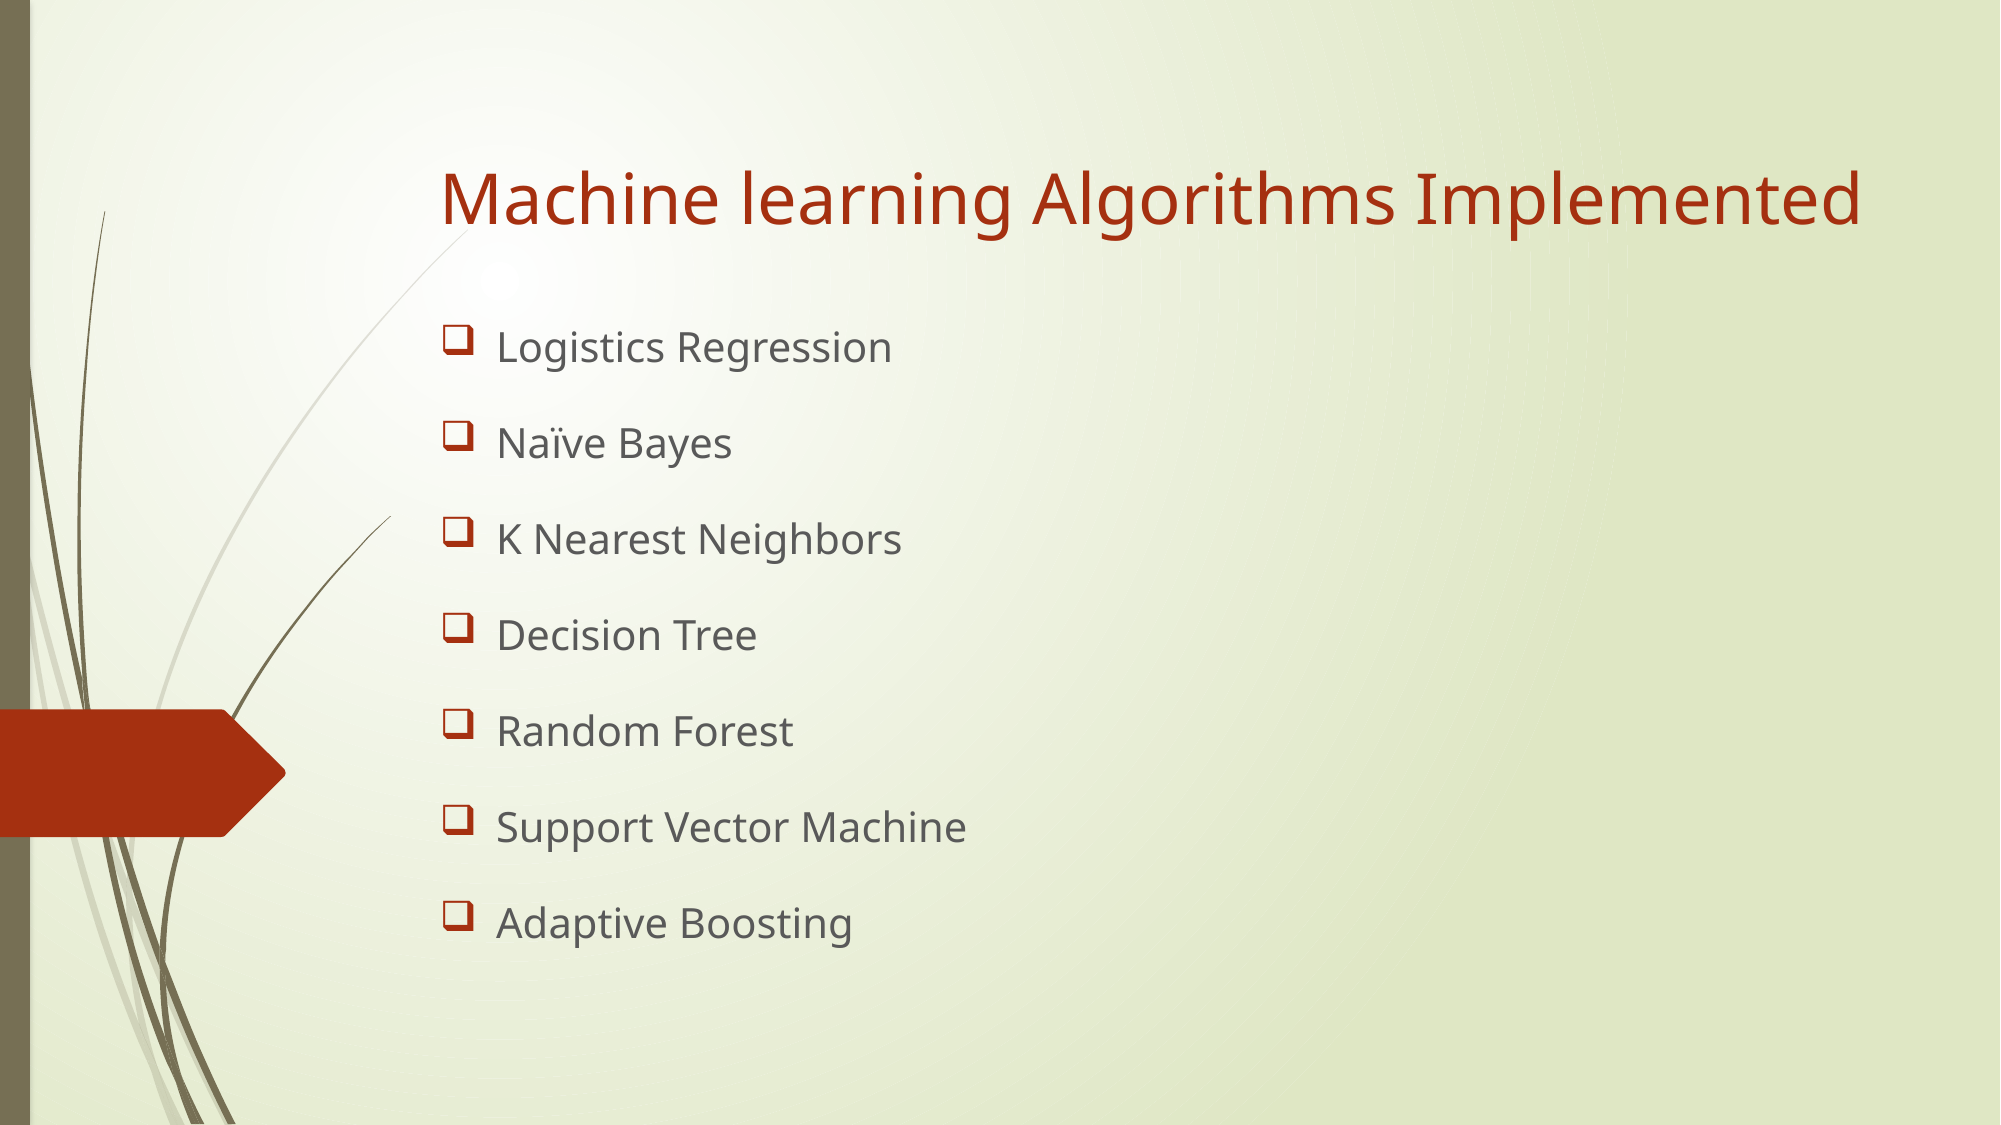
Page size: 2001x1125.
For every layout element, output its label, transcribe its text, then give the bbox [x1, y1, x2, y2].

title Machine learning Algorithms Implemented [424, 61, 1888, 246]
subtitle Logistics Regression Naïve Bayes K Nearest Neighbors Decision Tree Random Forest Support Vector Machine Adaptive Boosting [424, 288, 1888, 969]
